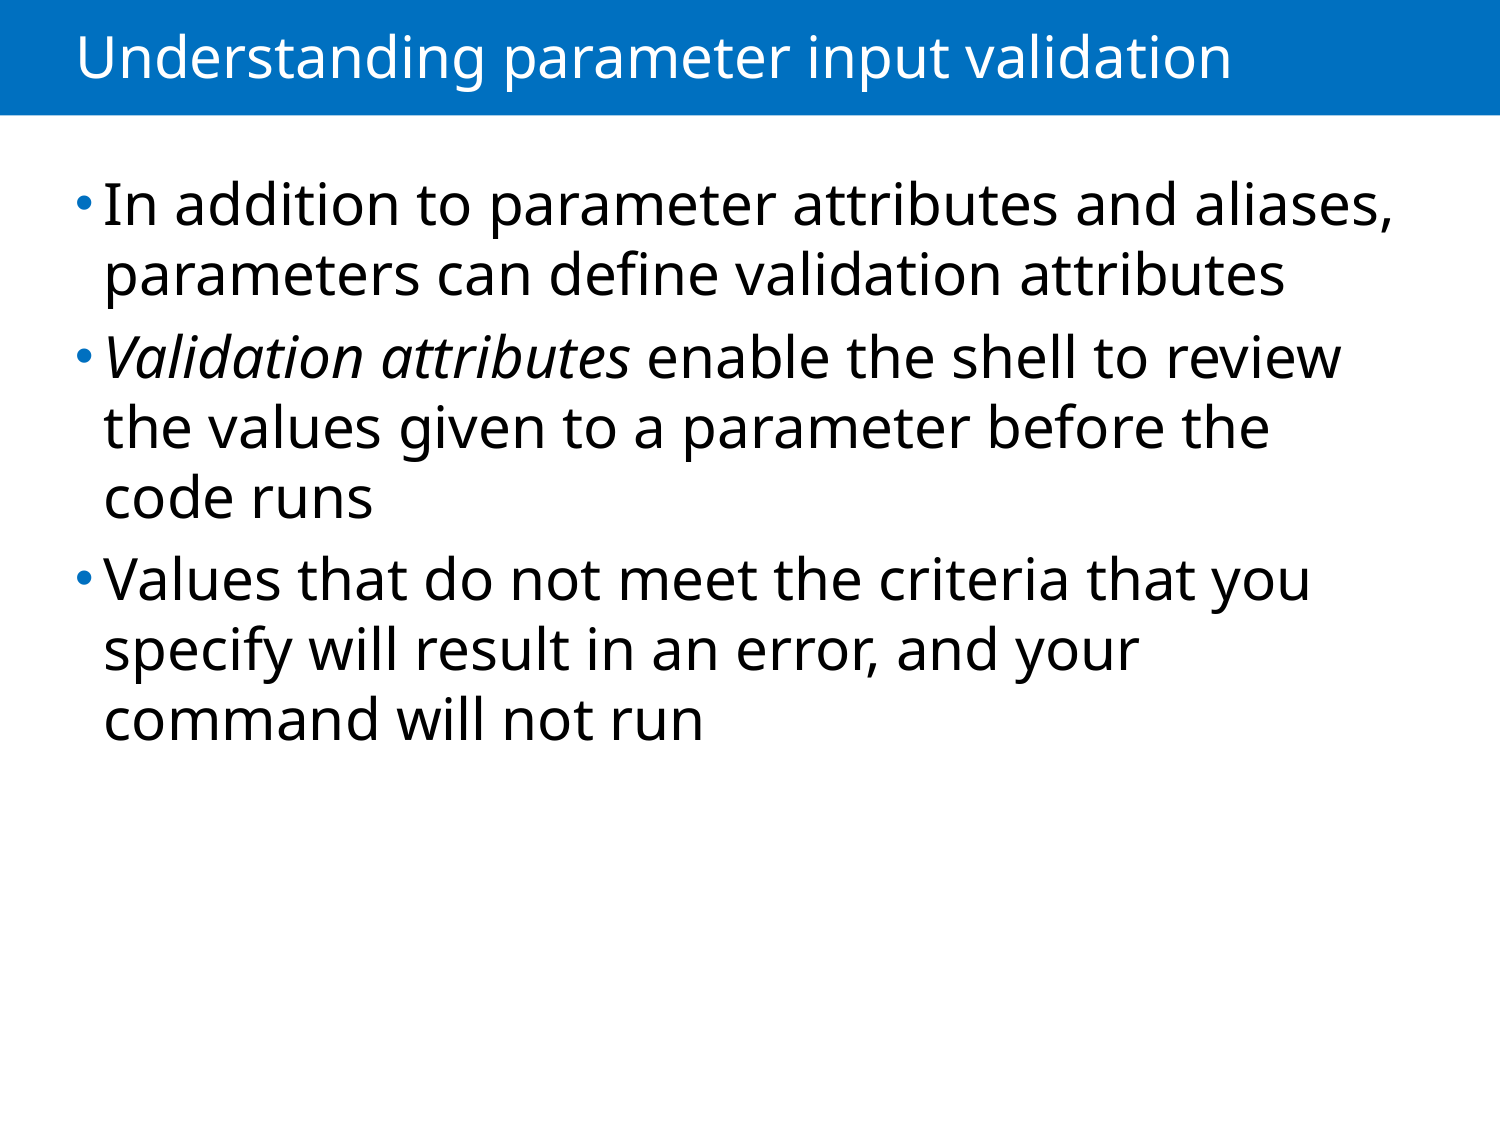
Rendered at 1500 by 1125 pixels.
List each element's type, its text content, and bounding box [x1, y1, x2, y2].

title Understanding parameter input validation [75, 0, 1351, 122]
text_box In addition to parameter attributes and aliases, parameters can define validation attributes Validation attributes enable the shell to review the values given to a parameter before the code runs Values that do not meet the criteria that you specify will result in an error, and your command will not run [75, 167, 1408, 1012]
